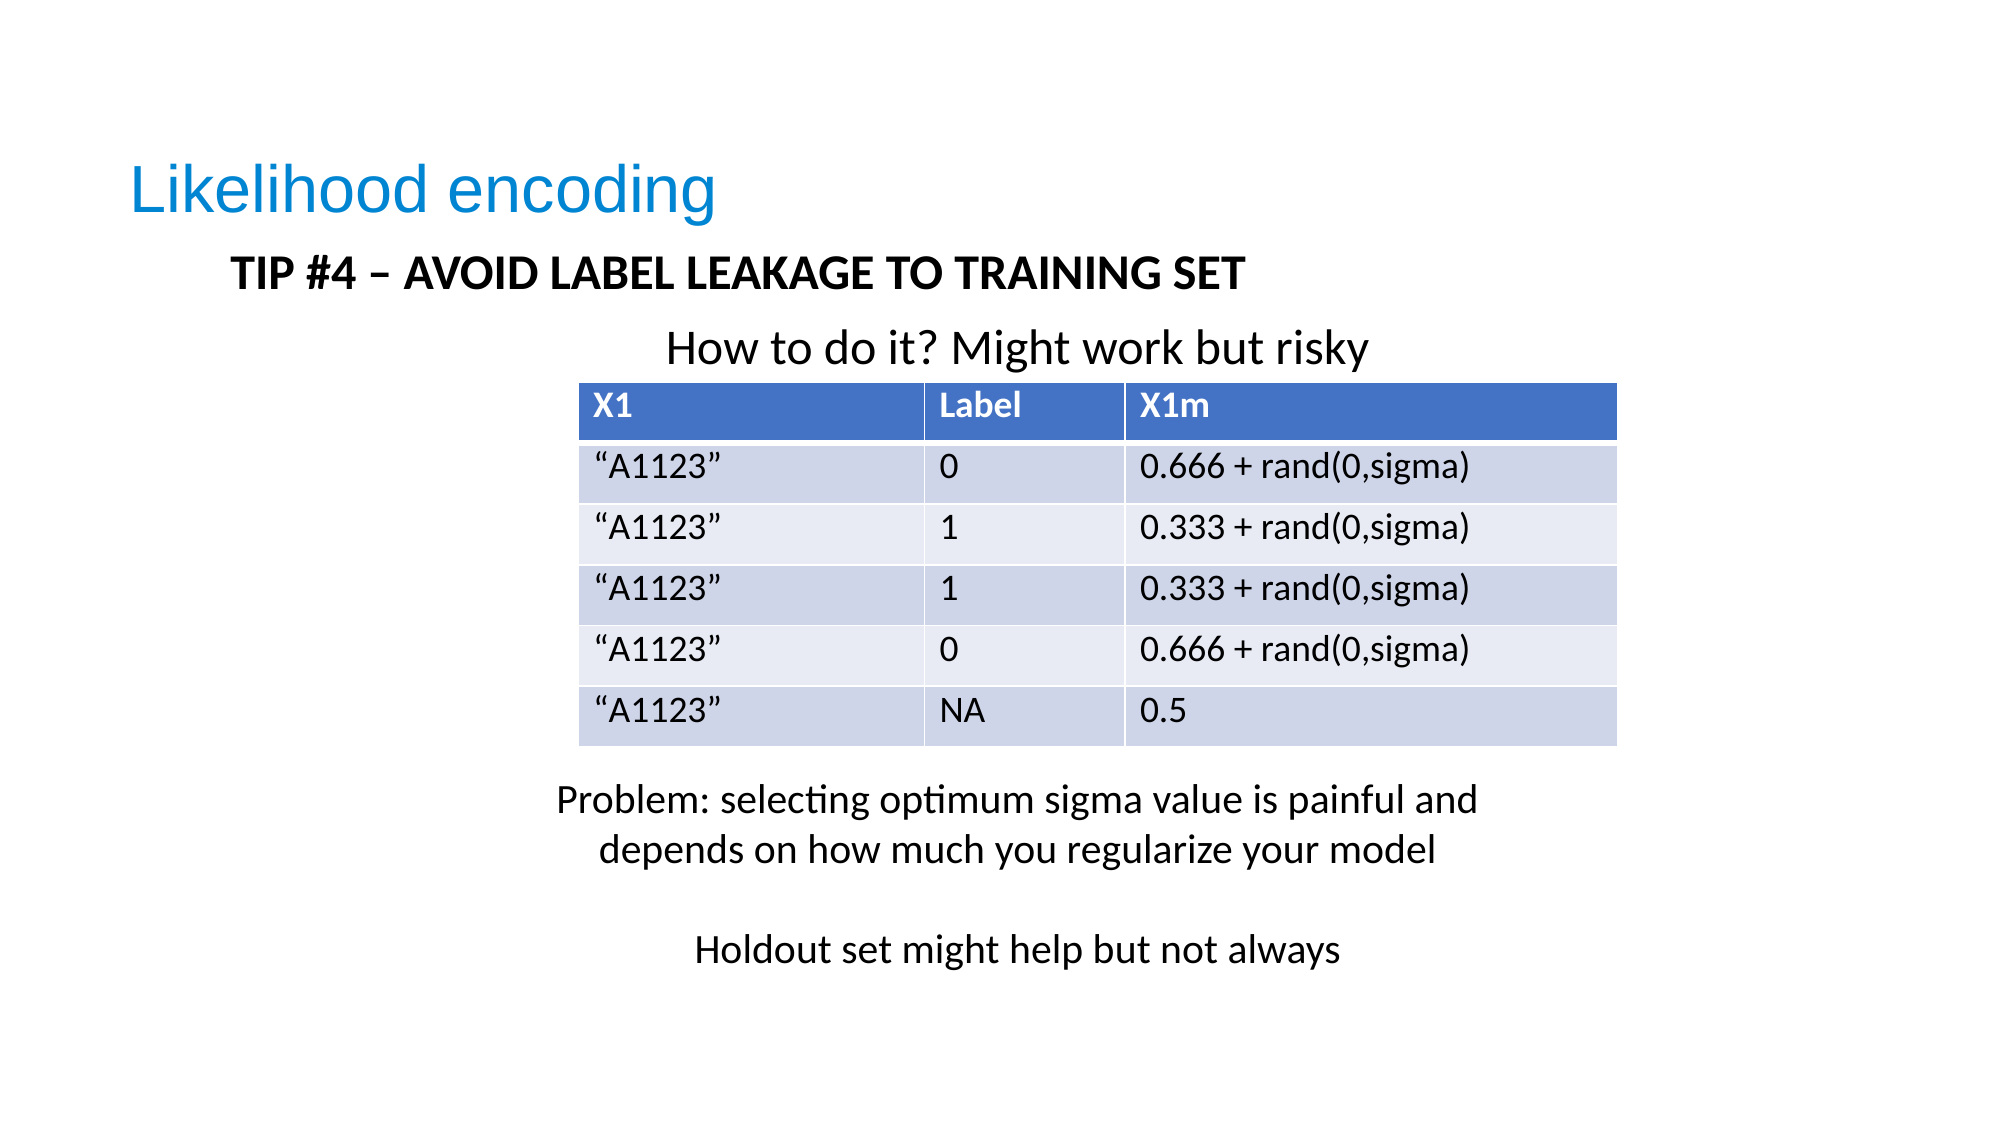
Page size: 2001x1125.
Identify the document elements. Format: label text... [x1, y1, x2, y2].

table_cell 1 [925, 505, 1124, 564]
table_cell 0.333 + rand(0,sigma) [1126, 566, 1617, 625]
text_box Problem: selecting optimum sigma value is painful and depends on how much you regularize your model Holdout set might help but not always [464, 764, 1571, 979]
table_cell “A1123” [579, 566, 924, 625]
table_cell NA [925, 687, 1124, 746]
table_header X1m [1126, 383, 1617, 440]
table_header X1 [579, 383, 924, 440]
table_cell 0.5 [1126, 687, 1617, 746]
table_cell 0.333 + rand(0,sigma) [1126, 505, 1617, 564]
table_cell 0 [925, 626, 1124, 685]
table_header Label [925, 383, 1124, 440]
table_cell 0 [925, 446, 1124, 503]
table_cell “A1123” [579, 687, 924, 746]
table_cell 0.666 + rand(0,sigma) [1126, 446, 1617, 503]
table_cell 0.666 + rand(0,sigma) [1126, 626, 1617, 685]
table_cell “A1123” [579, 626, 924, 685]
table_cell “A1123” [579, 446, 924, 503]
text_box How to do it? Might work but risky [651, 308, 1385, 382]
text_box TIP #4 – AVOID LABEL LEAKAGE TO TRAINING SET [215, 232, 1888, 308]
table_cell “A1123” [579, 505, 924, 564]
text_box Likelihood encoding [114, 138, 733, 233]
table_cell 1 [925, 566, 1124, 625]
